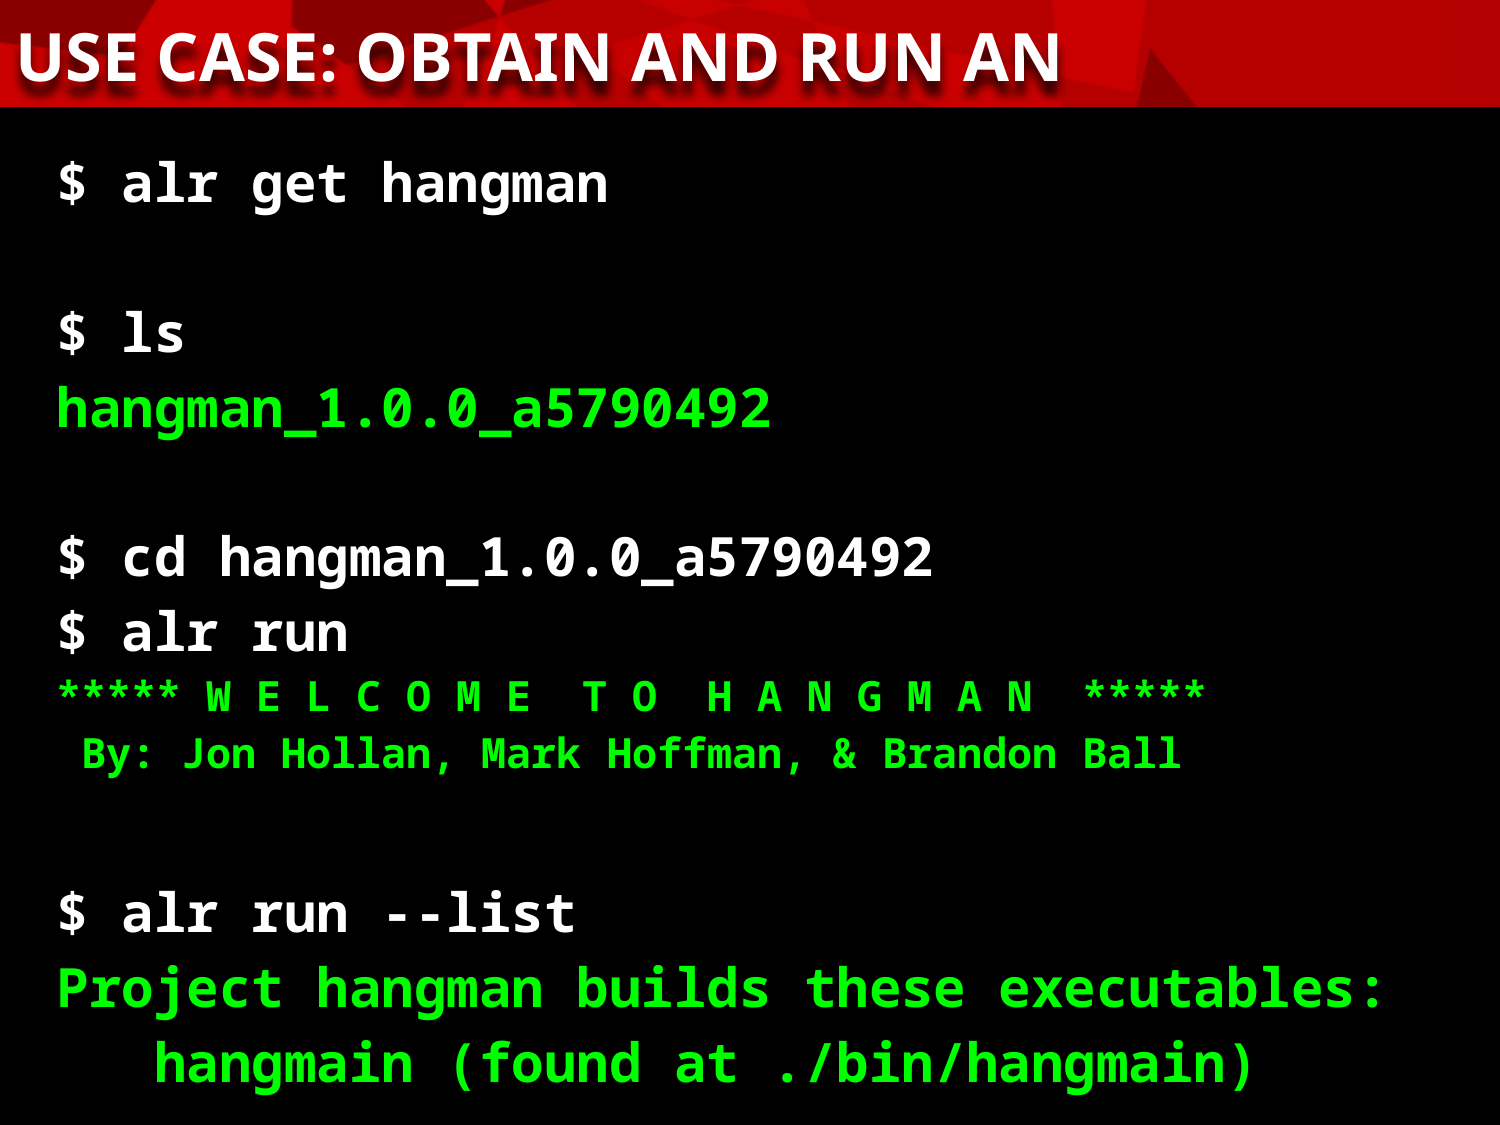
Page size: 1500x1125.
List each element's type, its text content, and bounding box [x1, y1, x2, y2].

list USE CASE: OBTAIN AND RUN AN EXECUTABLE [0, 0, 1500, 107]
list $ alr get hangman $ ls hangman_1.0.0_a5790492 $ cd hangman_1.0.0_a5790492 $ alr run ***** W E L C O M E T O H A N G M A N ***** By: Jon Hollan, Mark Hoffman, & Brandon Ball $ alr run --list Project hangman builds these executables: hangmain (found at ./bin/hangmain) [0, 107, 1500, 1125]
